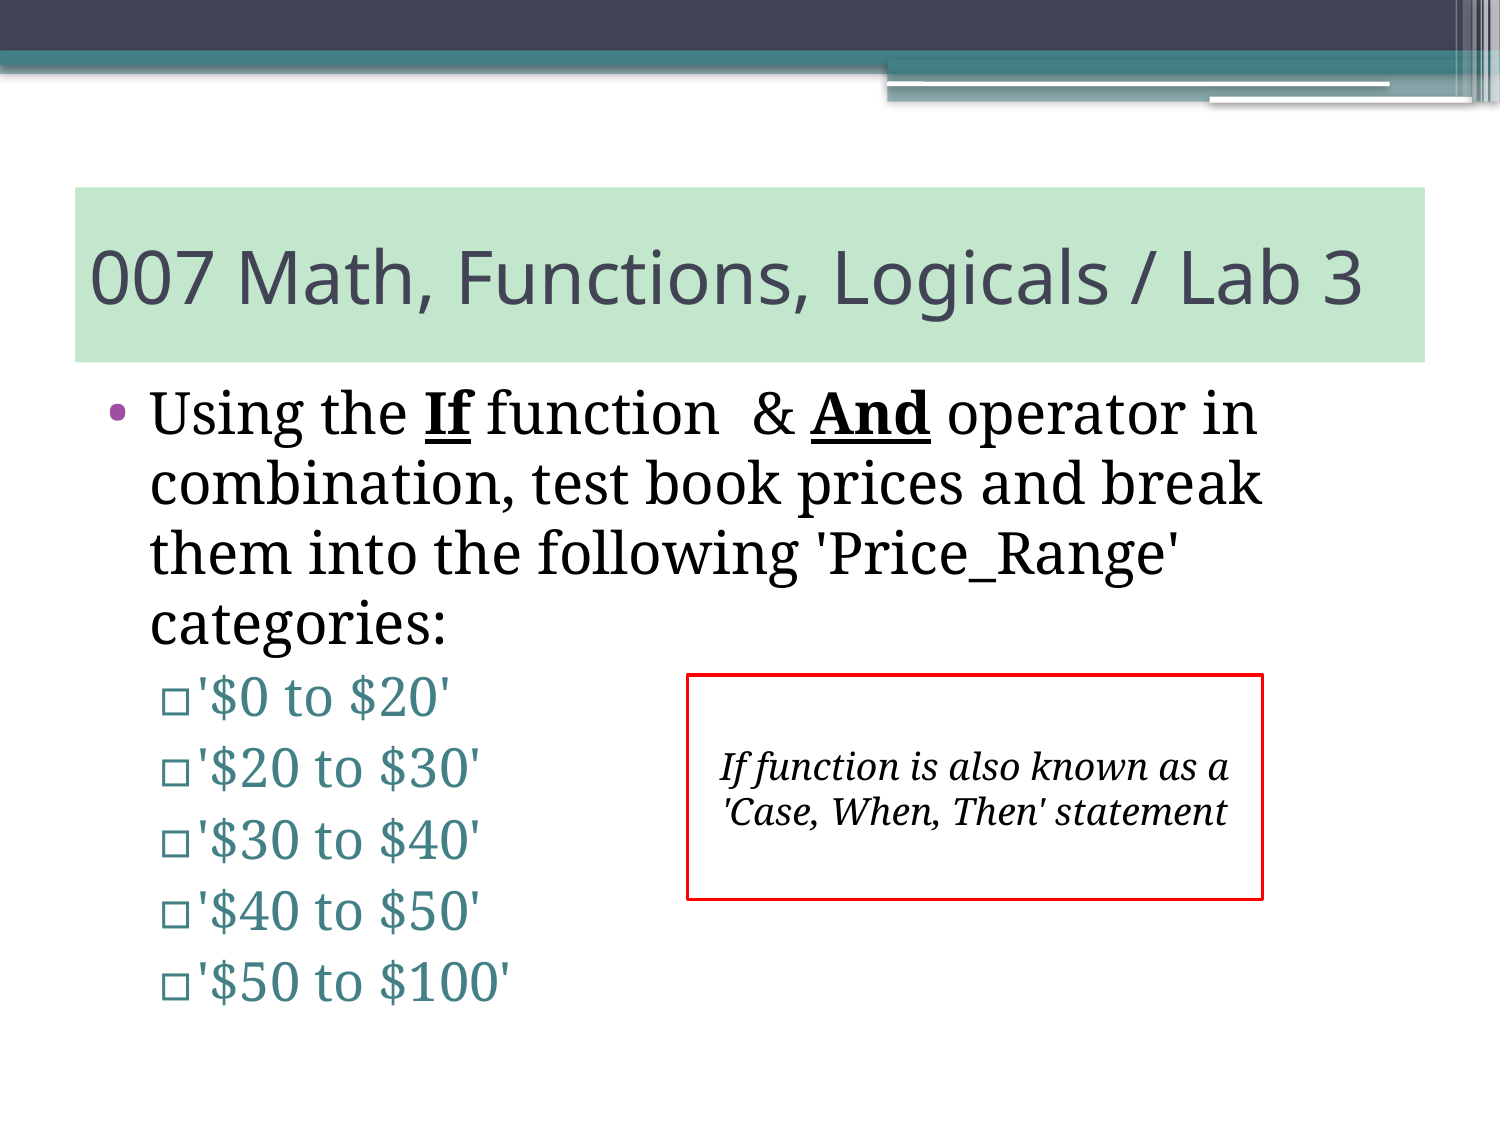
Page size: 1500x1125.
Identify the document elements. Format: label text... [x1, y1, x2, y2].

title 007 Math, Functions, Logicals / Lab 3 [75, 187, 1425, 363]
text_box If function is also known as a 'Case, When, Then' statement [686, 673, 1264, 901]
list Using the If function & And operator in combination, test book prices and break them into the following 'Price_Range' categories: '$0 to $20' '$20 to $30' '$30 to $40' '$40 to $50' '$50 to $100' [75, 368, 1425, 1079]
